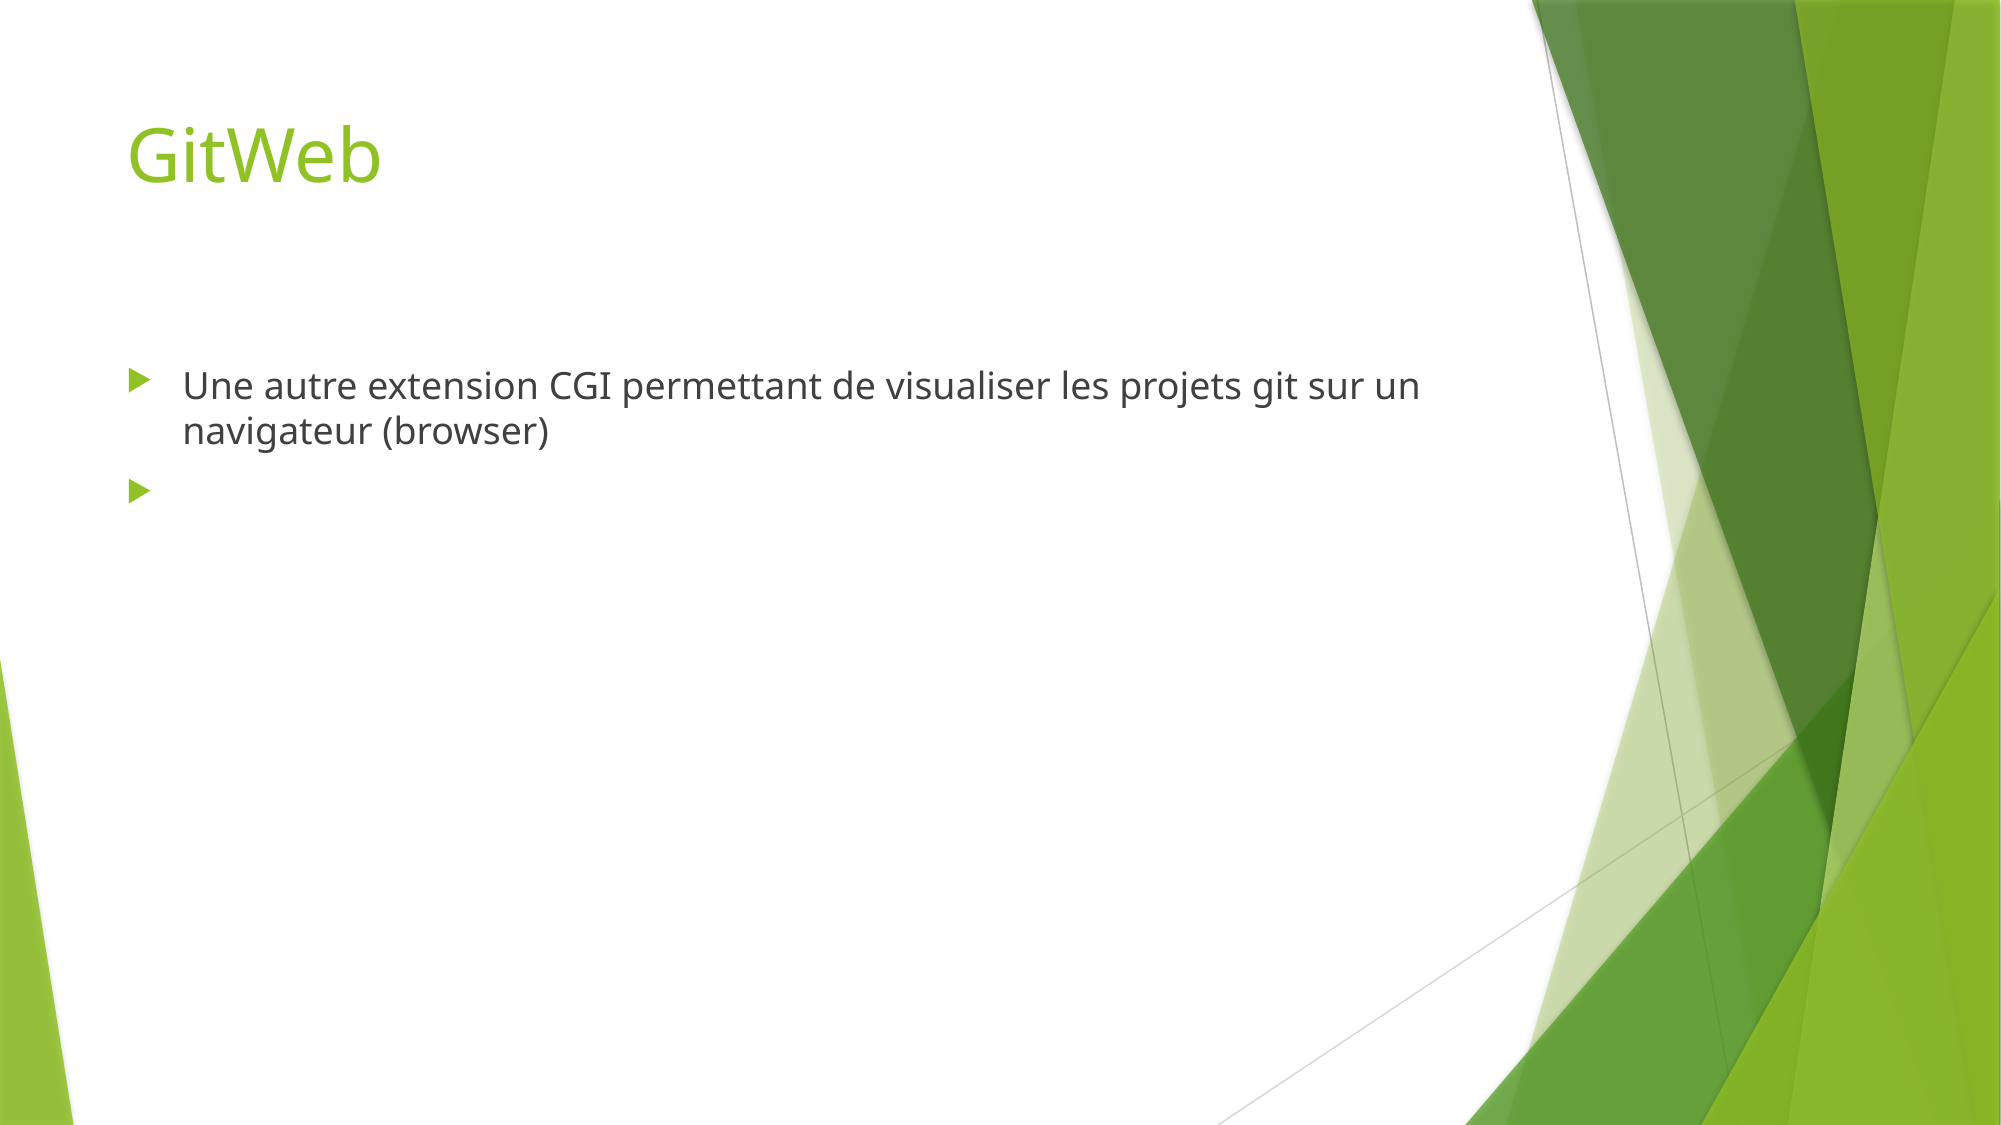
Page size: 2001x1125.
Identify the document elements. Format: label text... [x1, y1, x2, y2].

list Une autre extension CGI permettant de visualiser les projets git sur un navigateur (browser) [111, 354, 1522, 992]
title GitWeb [111, 99, 1522, 317]
